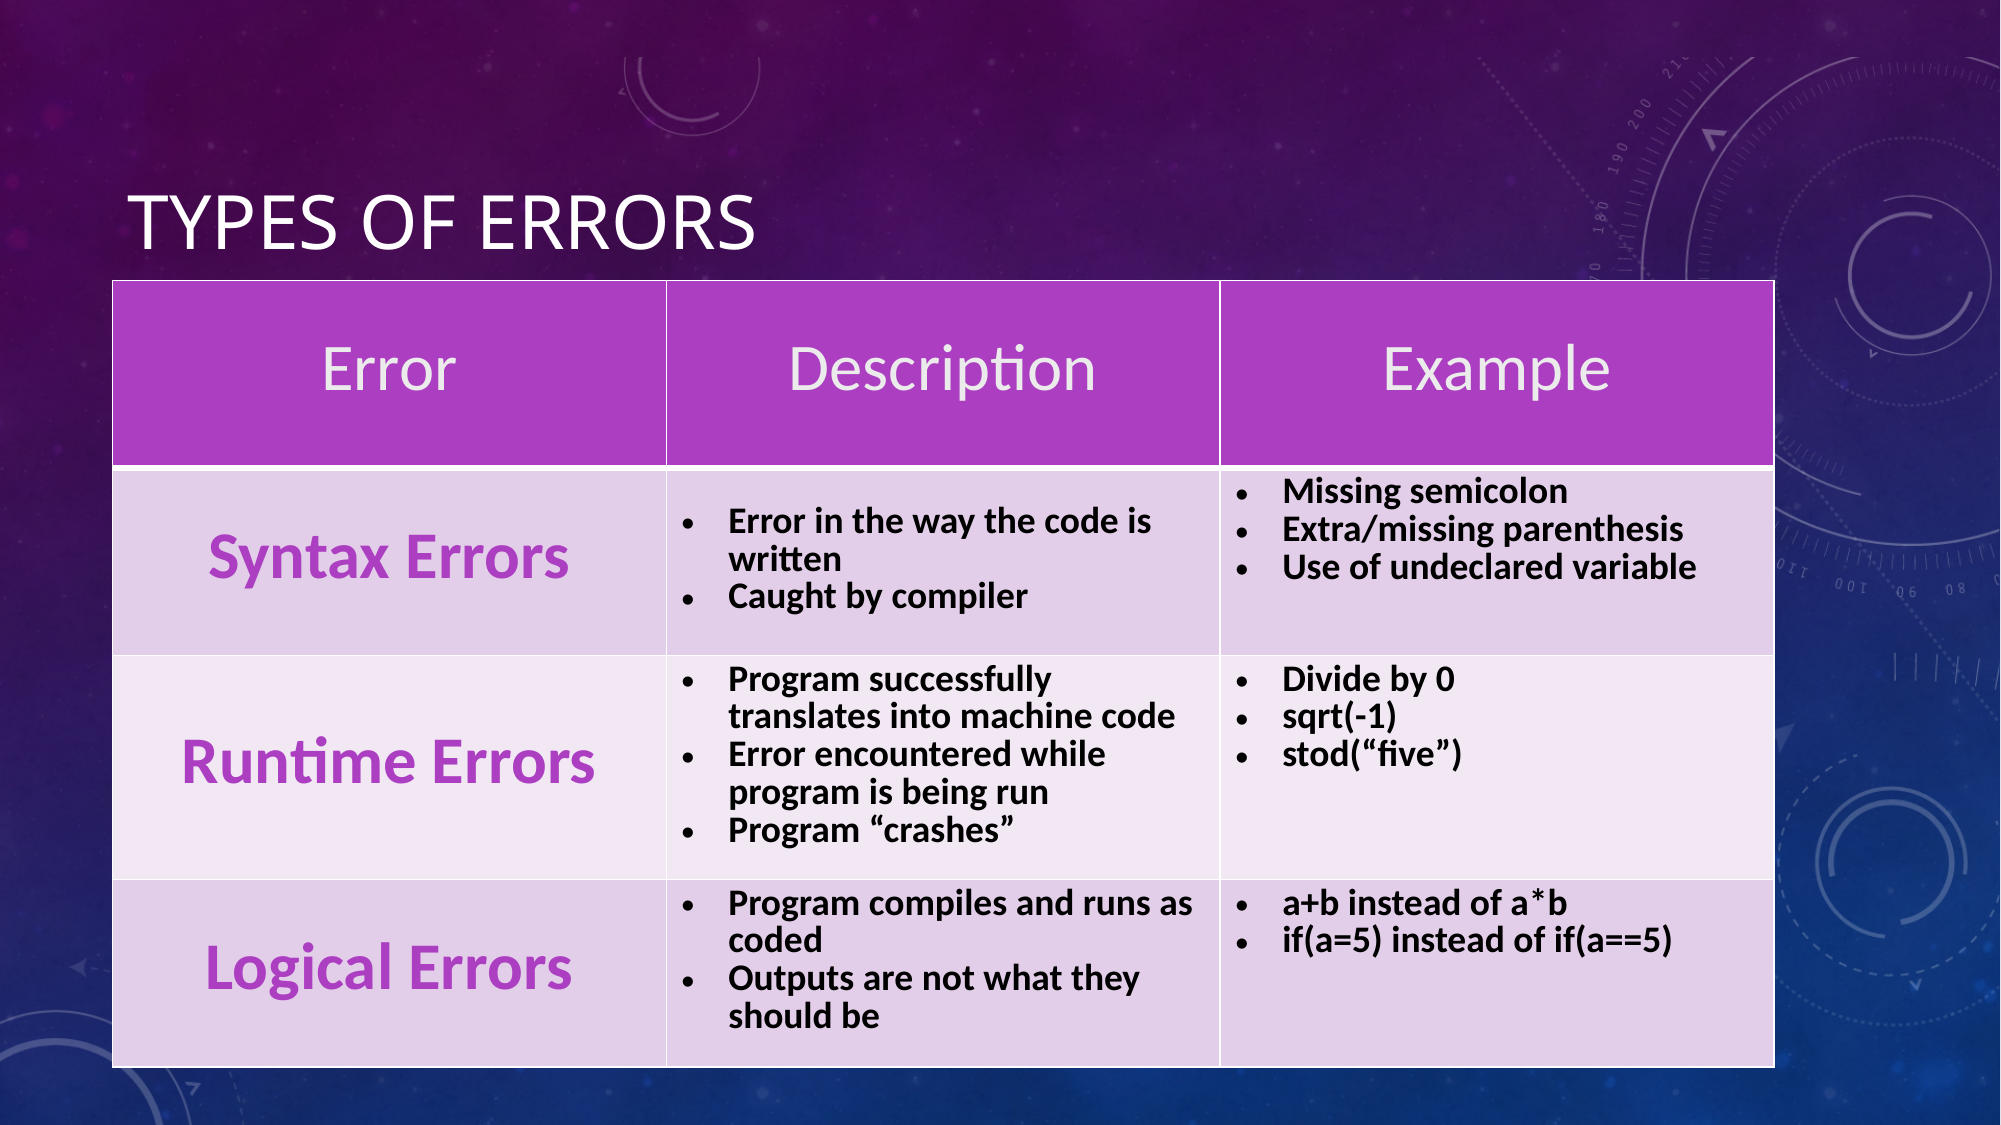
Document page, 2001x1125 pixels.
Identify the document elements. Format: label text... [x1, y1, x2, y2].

table_cell Logical Errors [113, 880, 666, 1066]
table_cell a+b instead of a*b if(a=5) instead of if(a==5) [1221, 880, 1773, 1066]
table_cell Program successfully translates into machine code Error encountered while program is being run Program “crashes” [667, 656, 1219, 879]
table_header Error [113, 281, 666, 465]
table_cell Divide by 0 sqrt(-1) stod(“five”) [1221, 656, 1773, 879]
table_cell Runtime Errors [113, 656, 666, 879]
table_cell Missing semicolon Extra/missing parenthesis Use of undeclared variable [1221, 471, 1773, 655]
table_header Description [667, 281, 1219, 465]
table_cell Error in the way the code is written Caught by compiler [667, 471, 1219, 655]
table_header Example [1221, 281, 1773, 465]
picture [0, 0, 2001, 1125]
table_cell Program compiles and runs as coded Outputs are not what they should be [667, 880, 1219, 1066]
title Types of Errors [112, 99, 1775, 280]
table_cell Syntax Errors [113, 471, 666, 655]
